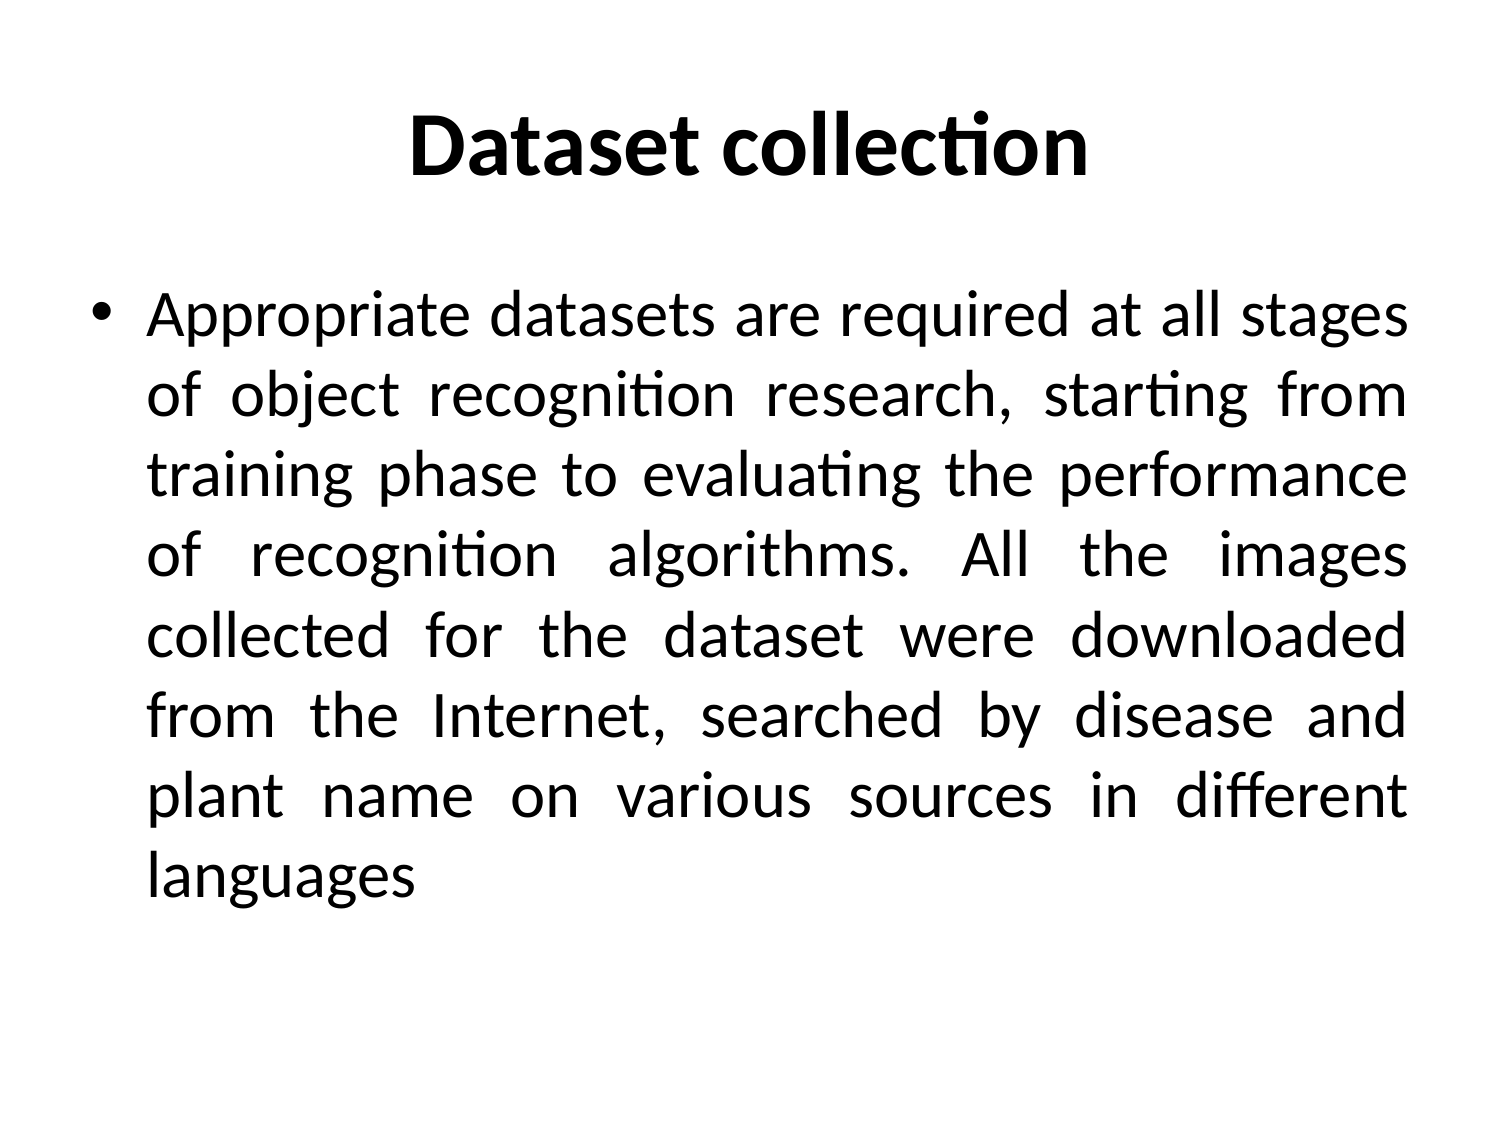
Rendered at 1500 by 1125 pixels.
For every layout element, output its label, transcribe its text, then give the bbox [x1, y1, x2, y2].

list Appropriate datasets are required at all stages of object recognition research, starting from training phase to evaluating the performance of recognition algorithms. All the images collected for the dataset were downloaded from the Internet, searched by disease and plant name on various sources in different languages [75, 262, 1425, 1005]
title Dataset collection [75, 45, 1425, 233]
